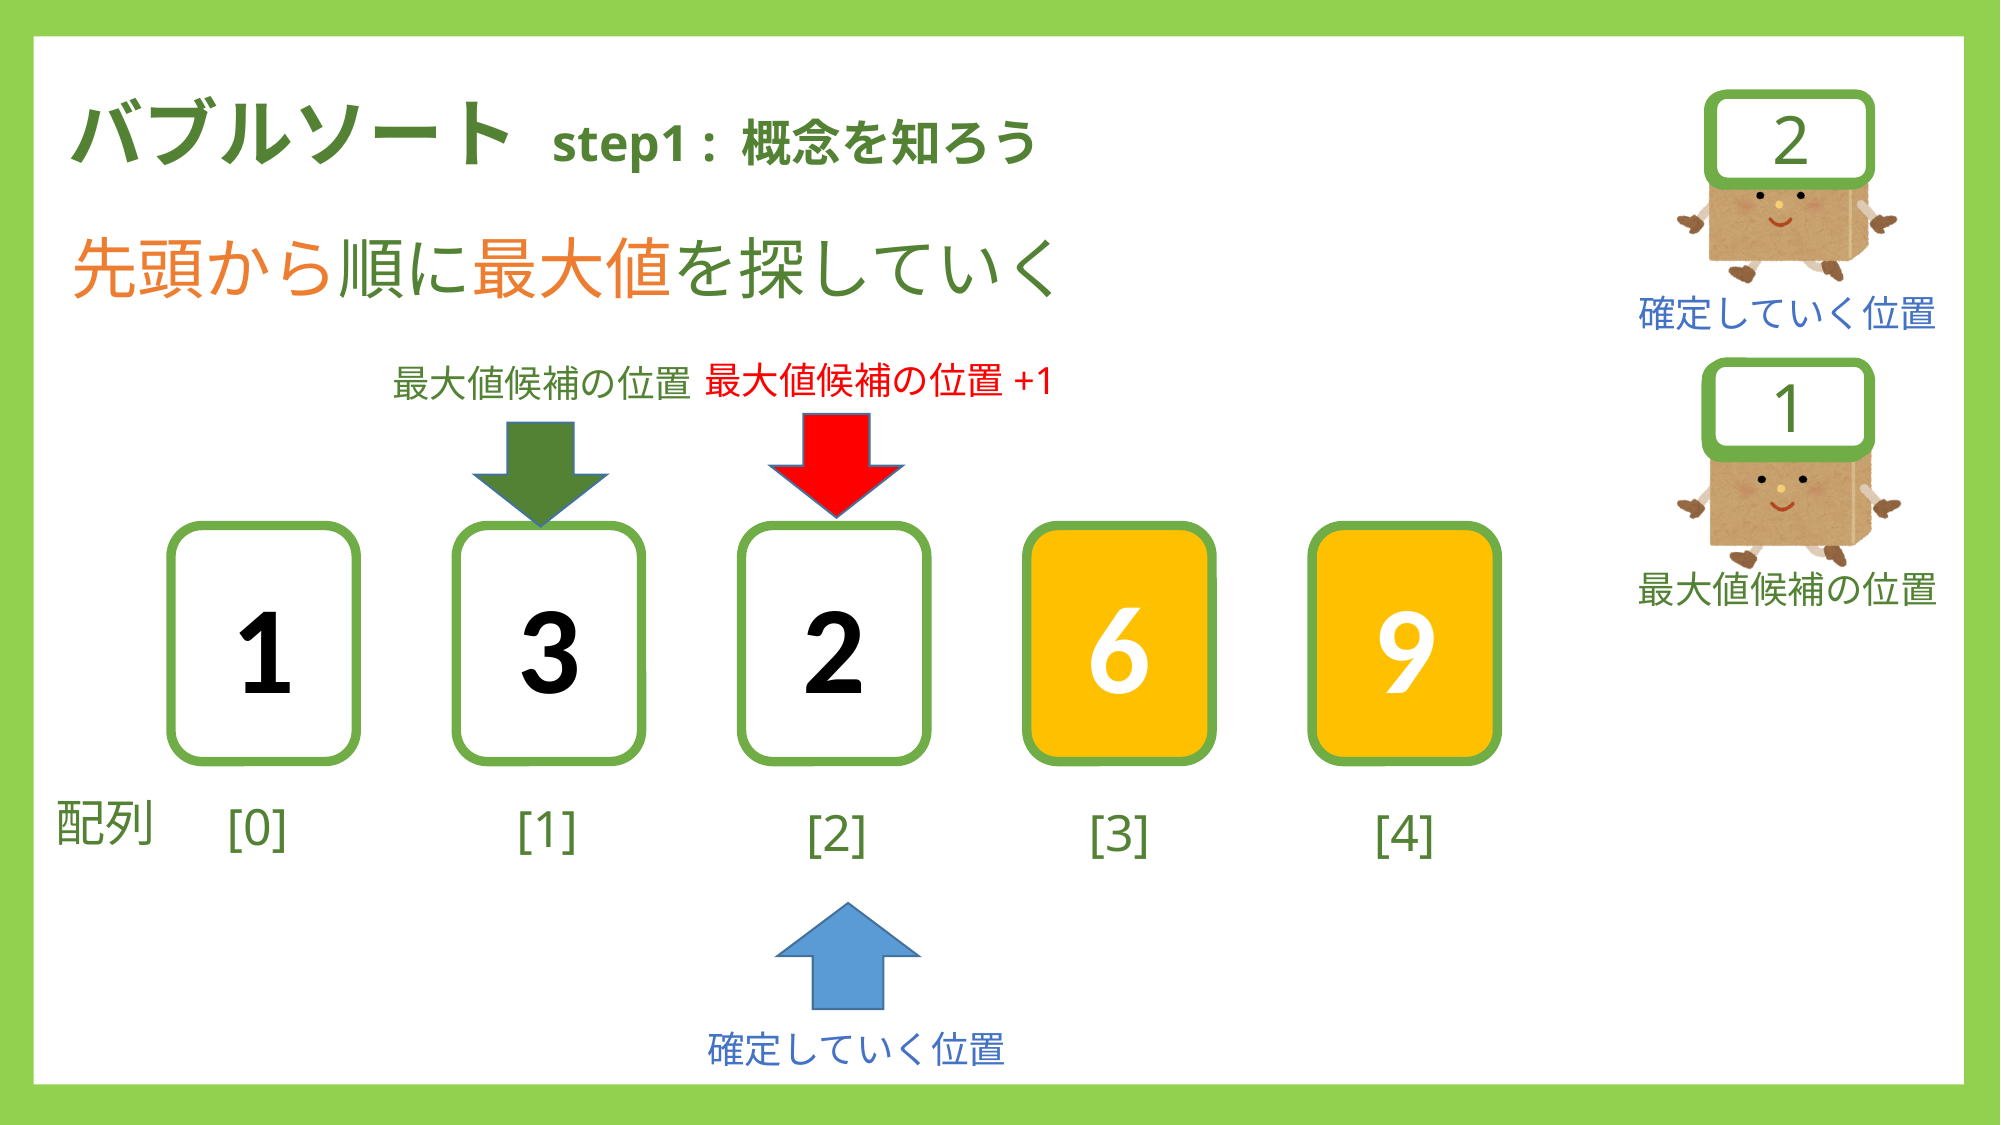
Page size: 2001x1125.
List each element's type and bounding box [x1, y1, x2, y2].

text_box [774, 901, 922, 1011]
text_box [1073, 794, 1166, 870]
text_box [56, 219, 1086, 315]
text_box [53, 78, 1057, 184]
text_box [377, 349, 1072, 412]
text_box [455, 421, 643, 763]
picture [1669, 378, 1907, 594]
text_box [1359, 794, 1451, 870]
text_box [40, 784, 171, 860]
text_box [692, 1018, 1021, 1079]
text_box [767, 412, 906, 519]
text_box [169, 524, 358, 763]
text_box [1705, 361, 1872, 378]
text_box [1311, 524, 1499, 763]
picture [1669, 96, 1903, 308]
text_box [211, 788, 304, 863]
text_box [1622, 558, 1953, 619]
text_box [501, 790, 593, 866]
text_box [791, 794, 883, 870]
text_box [740, 524, 928, 763]
text_box [1623, 282, 1953, 343]
text_box [1025, 524, 1214, 763]
